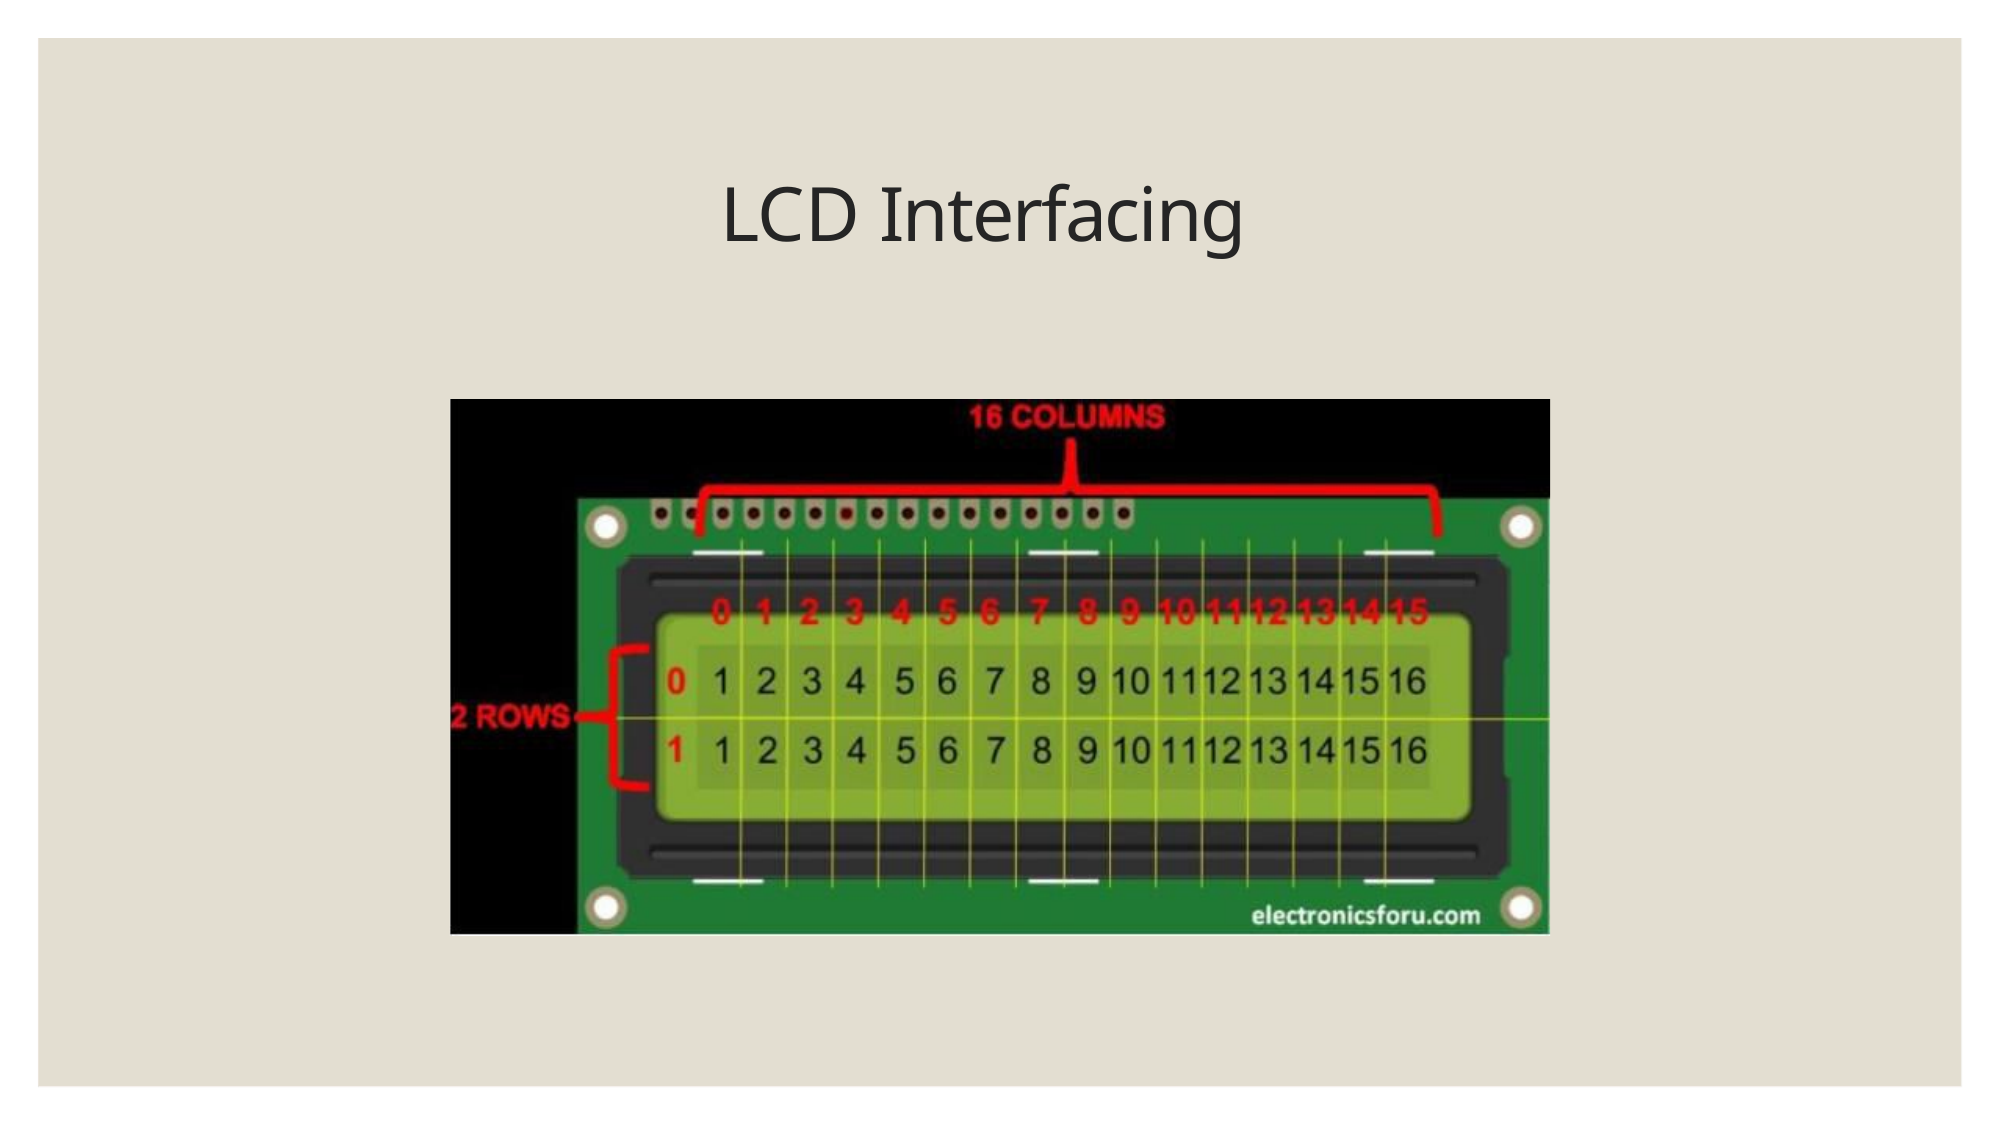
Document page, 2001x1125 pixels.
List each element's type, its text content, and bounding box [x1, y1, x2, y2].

picture [37, 38, 1963, 1088]
text_box [449, 399, 1551, 936]
title LCD Interfacing [718, 164, 1285, 355]
